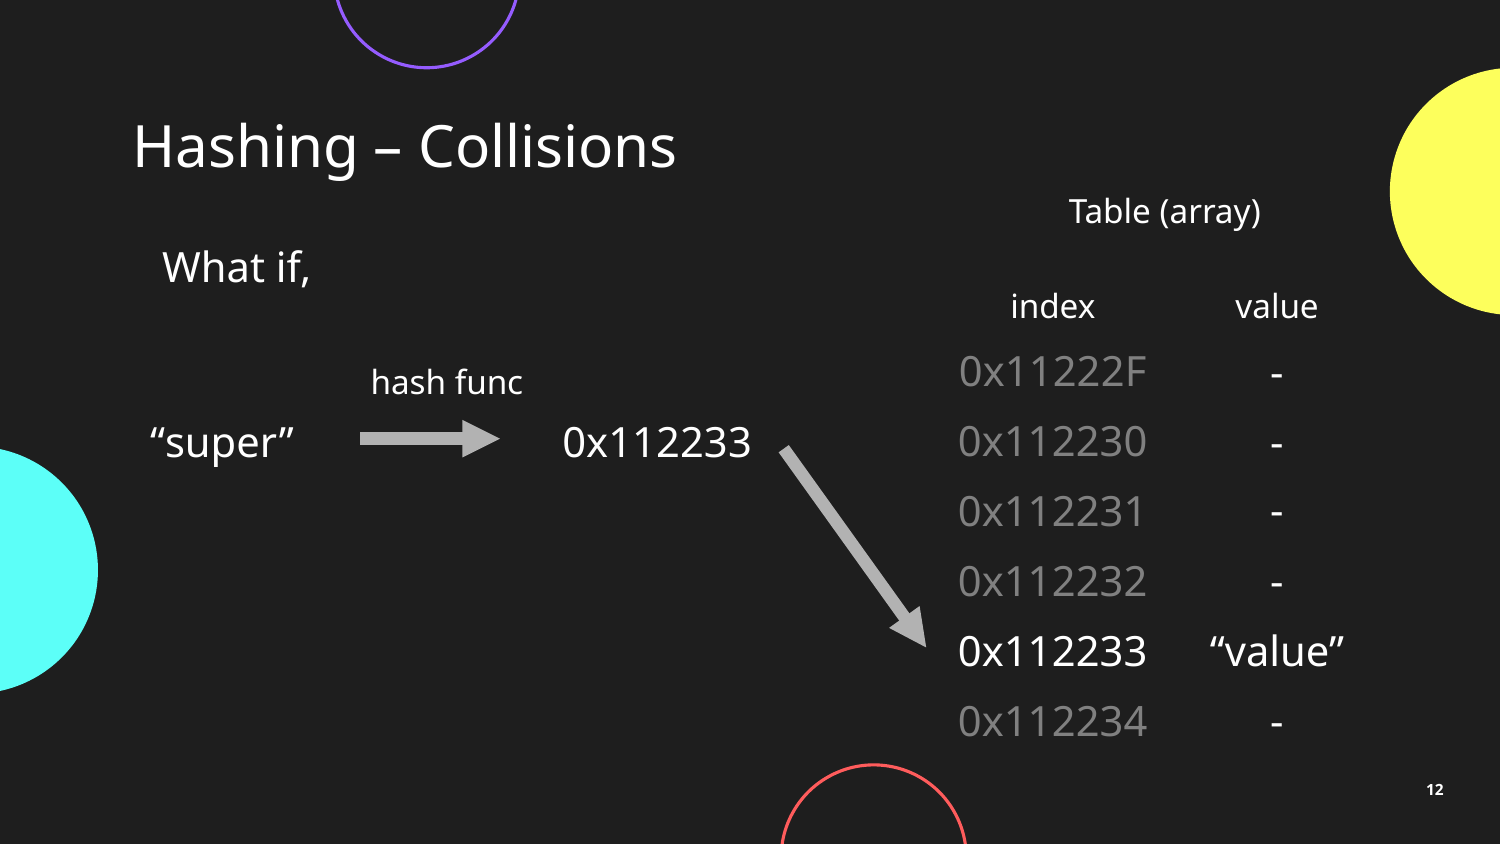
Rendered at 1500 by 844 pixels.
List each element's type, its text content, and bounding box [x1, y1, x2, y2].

text_box index [968, 270, 1138, 347]
text_box 0x11222F [940, 329, 1165, 406]
text_box - [1164, 679, 1389, 756]
text_box 0x112231 [940, 476, 1164, 546]
text_box - [1164, 477, 1389, 546]
text_box 0x112233 [940, 616, 1164, 679]
text_box - [1164, 546, 1389, 616]
text_box 0x112234 [940, 679, 1164, 756]
text_box - [1164, 330, 1389, 407]
text_box 0x112230 [940, 406, 1164, 476]
text_box What if, [147, 225, 1113, 302]
slide_number 12 [1389, 764, 1480, 816]
text_box “super” [109, 400, 334, 477]
text_box hash func [335, 345, 560, 422]
text_box value [1192, 270, 1362, 330]
text_box 0x112233 [545, 400, 770, 477]
text_box Table (array) [1015, 175, 1315, 252]
text_box - [1164, 407, 1389, 477]
text_box “value” [1164, 616, 1389, 679]
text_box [783, 448, 927, 648]
text_box 0x112232 [940, 546, 1164, 616]
title Hashing – Collisions [117, 106, 1383, 183]
